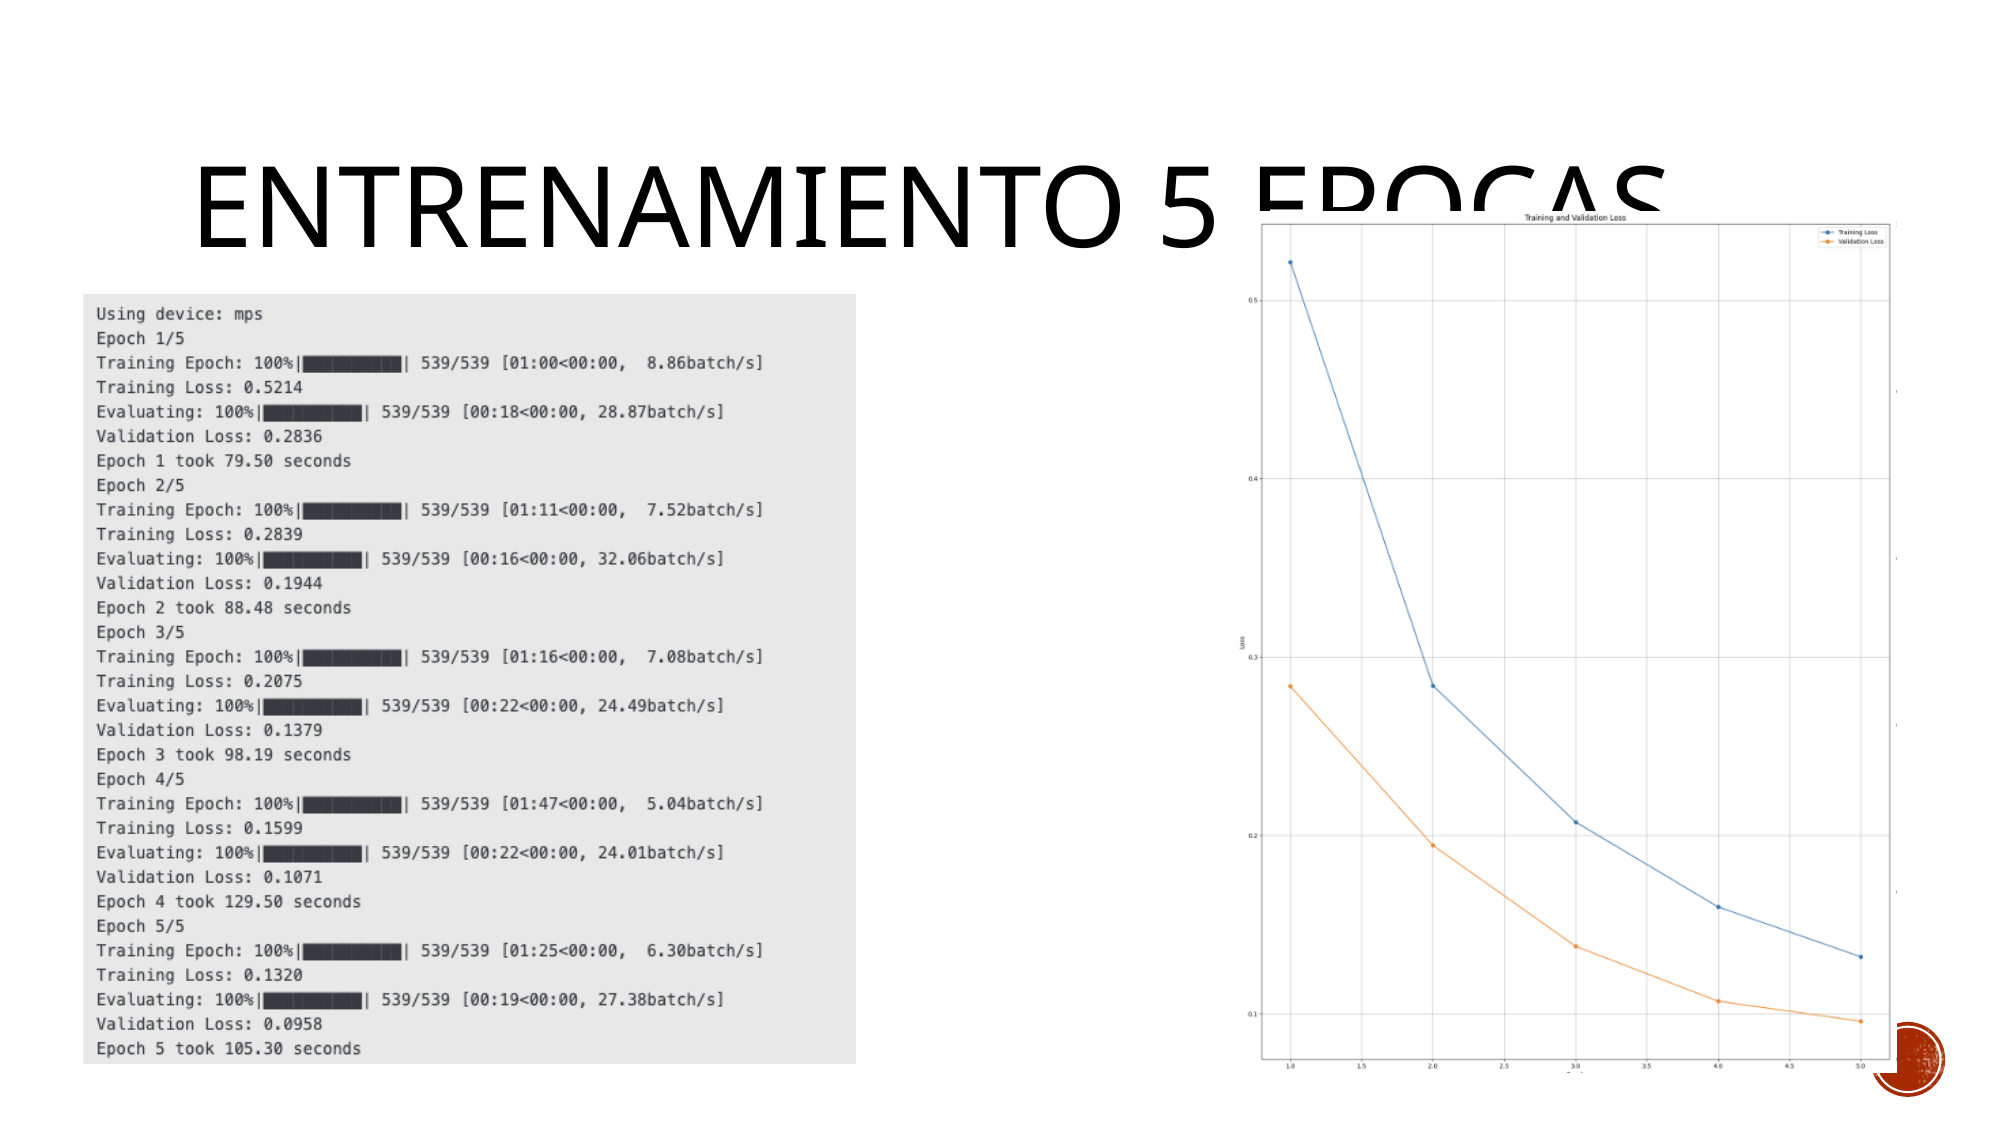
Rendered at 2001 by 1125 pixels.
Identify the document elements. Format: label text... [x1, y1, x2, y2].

picture [1235, 211, 1897, 1073]
picture [83, 294, 856, 1064]
title ENTRENAMIENTO 5 epocas [175, 79, 1826, 344]
